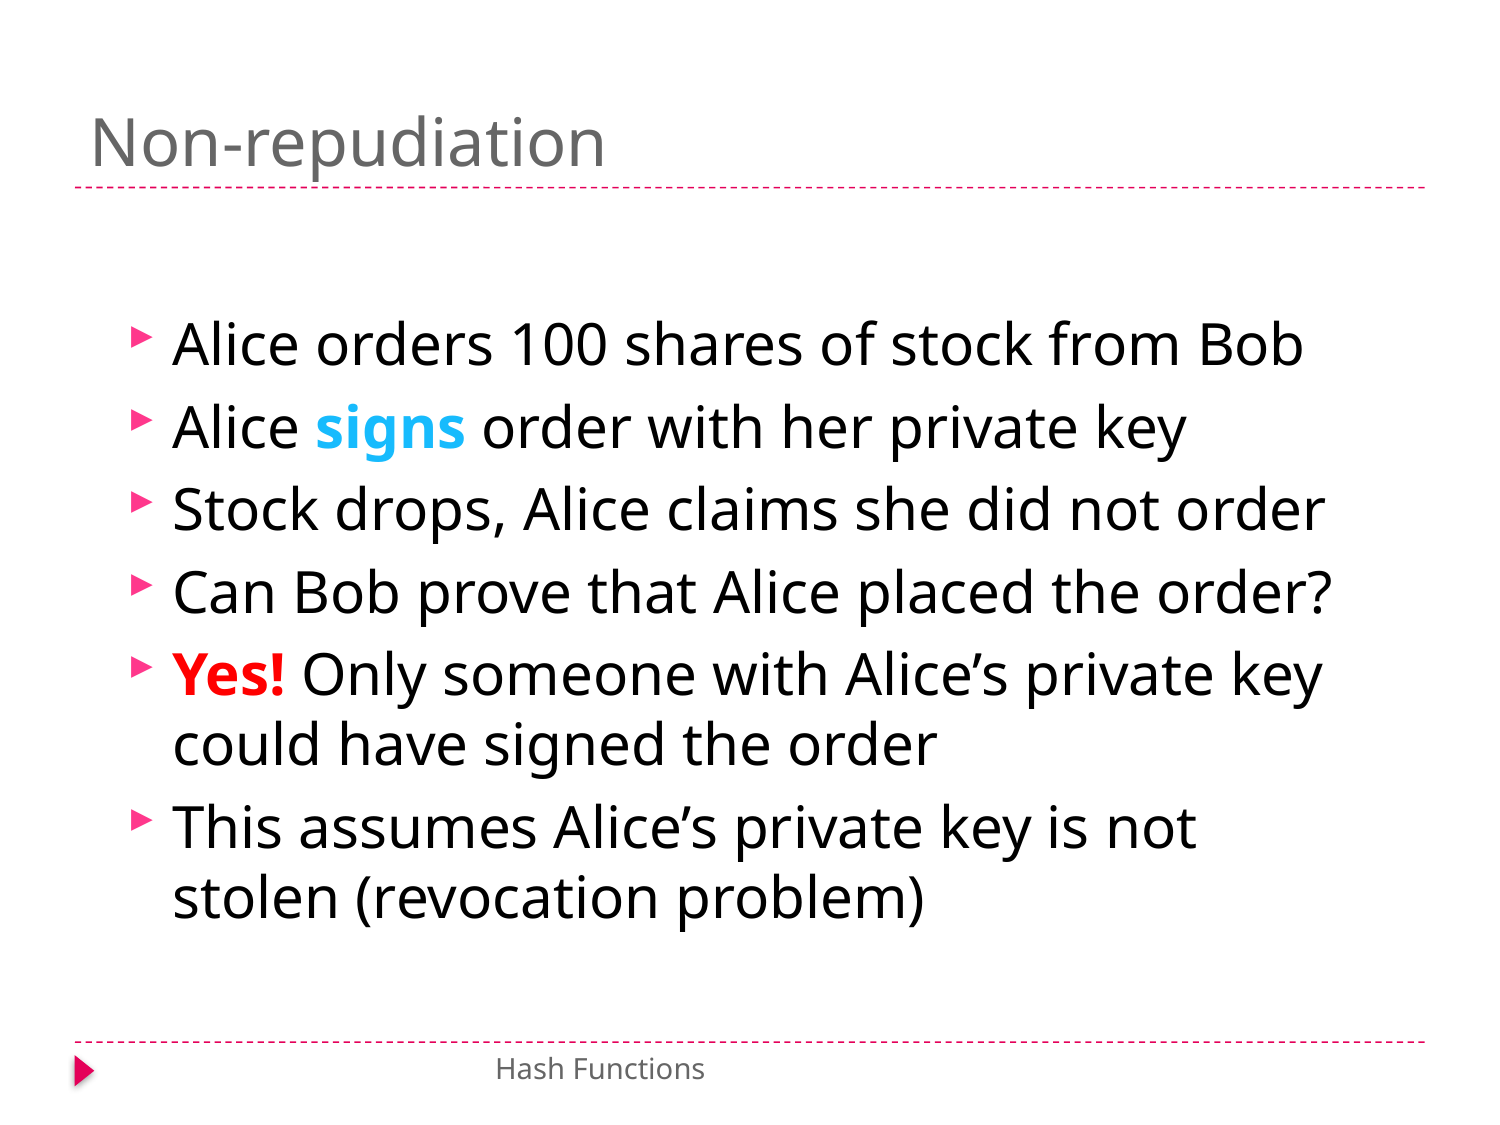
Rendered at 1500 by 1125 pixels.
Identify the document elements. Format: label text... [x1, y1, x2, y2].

title Non-repudiation [75, 24, 1425, 188]
list Alice orders 100 shares of stock from Bob Alice signs order with her private key Stock drops, Alice claims she did not order Can Bob prove that Alice placed the order? Yes! Only someone with Alice’s private key could have signed the order This assumes Alice’s private key is not stolen (revocation problem) [112, 299, 1388, 988]
footer Hash Functions 9 [475, 1042, 1051, 1103]
